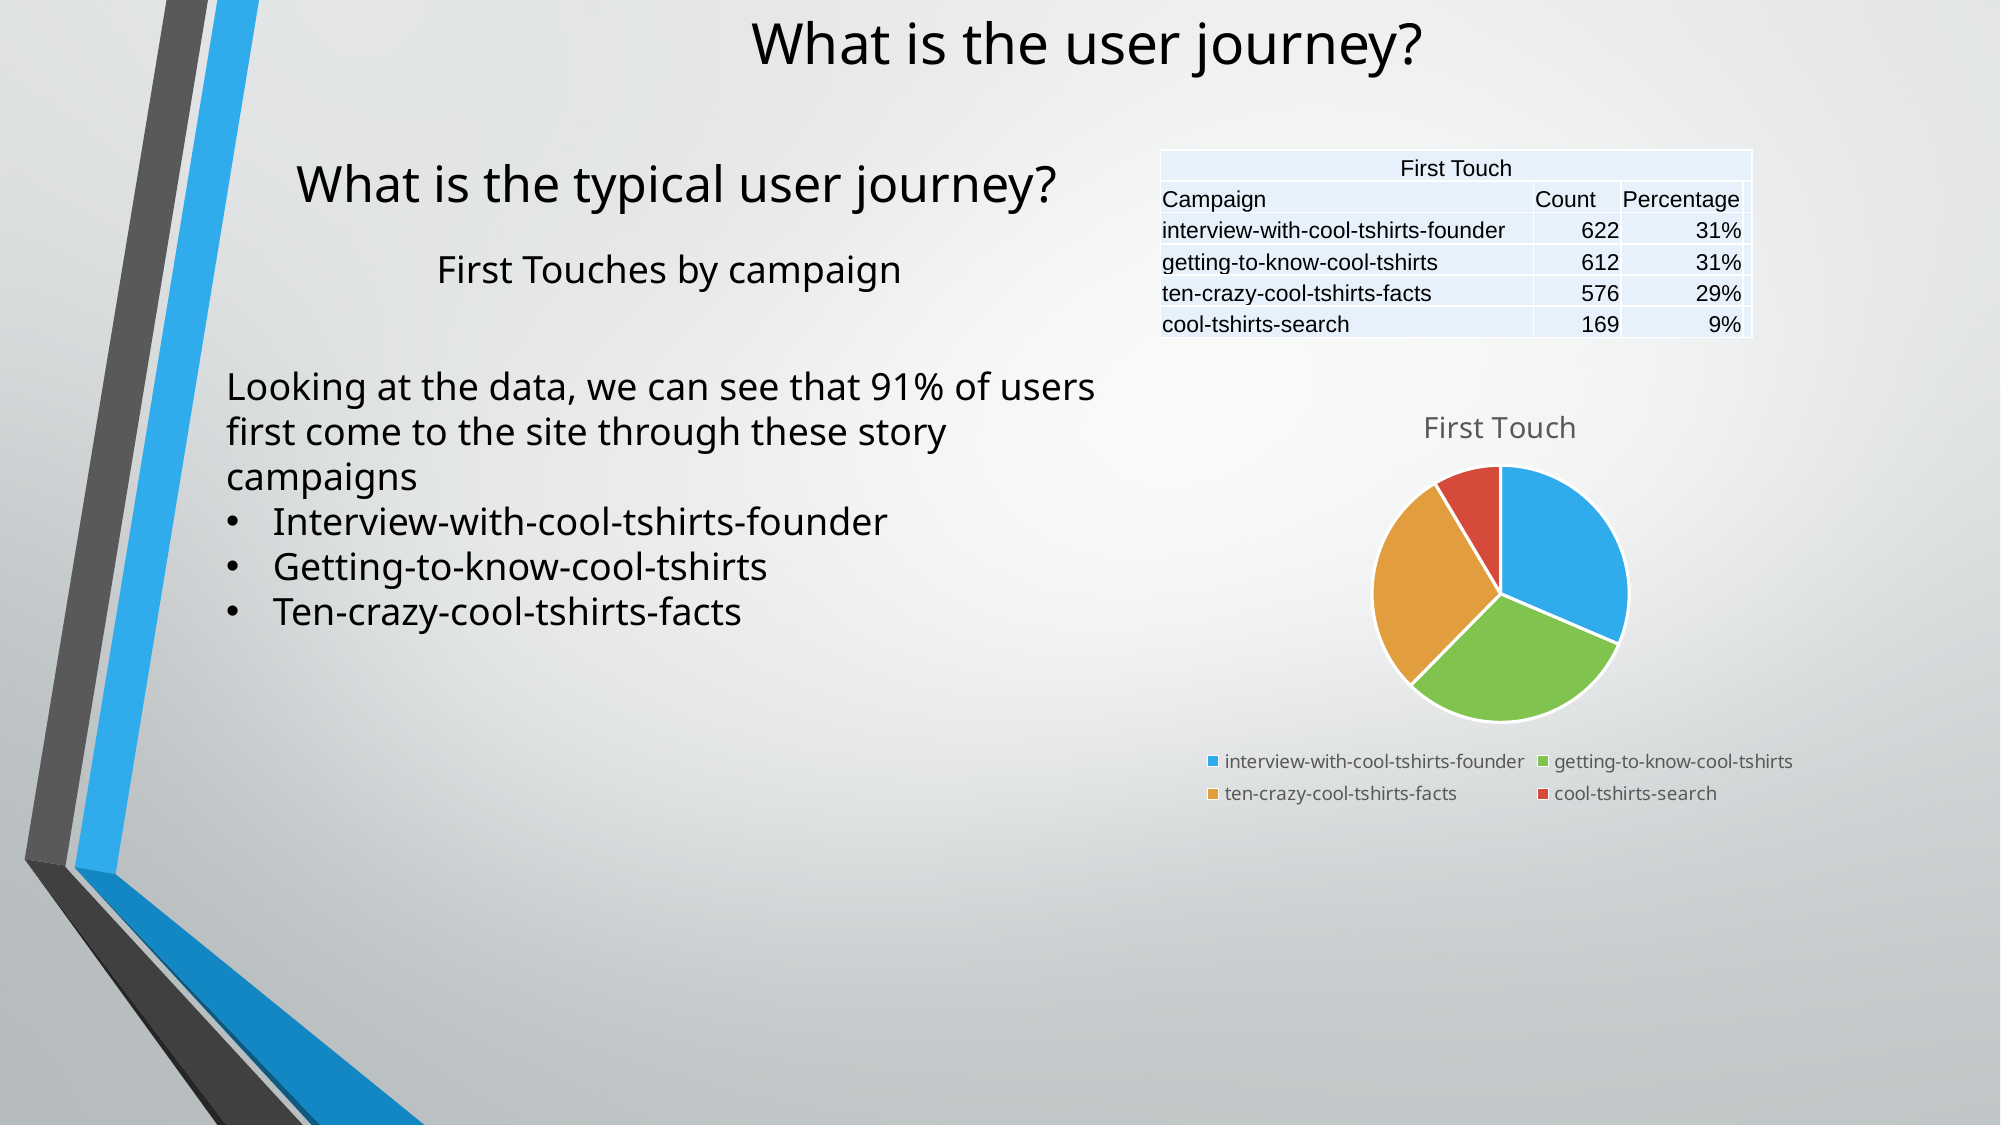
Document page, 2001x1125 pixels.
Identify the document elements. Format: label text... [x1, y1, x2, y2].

table_cell interview-with-cool-tshirts-founder [1161, 213, 1533, 243]
table_cell [1744, 245, 1751, 274]
table_cell Campaign [1161, 182, 1533, 212]
table_cell 169 [1534, 307, 1620, 337]
table_cell [1744, 307, 1751, 337]
table_cell 9% [1622, 307, 1742, 337]
table_cell [1744, 276, 1751, 305]
table_cell Count [1534, 182, 1620, 212]
table_cell cool-tshirts-search [1161, 307, 1533, 337]
table_cell getting-to-know-cool-tshirts [1161, 245, 1533, 274]
chart [1091, 381, 1910, 814]
table_cell 612 [1534, 245, 1620, 274]
title What is the user journey? [265, 0, 1910, 84]
table_cell 622 [1534, 213, 1620, 243]
table_cell 29% [1622, 276, 1742, 305]
text_box What is the typical user journey? [282, 144, 1073, 265]
table_cell [1744, 213, 1751, 243]
table_header First Touch [1161, 151, 1751, 180]
text_box Looking at the data, we can see that 91% of users first come to the site through these story campaigns Interview-with-cool-tshirts-founder Getting-to-know-cool-tshirts Ten-crazy-cool-tshirts-facts [211, 355, 1119, 641]
table_cell [1744, 182, 1751, 212]
text_box First Touches by campaign [421, 238, 928, 344]
table_cell ten-crazy-cool-tshirts-facts [1161, 276, 1533, 305]
table_cell 31% [1622, 245, 1742, 274]
table_cell 576 [1534, 276, 1620, 305]
table_cell 31% [1622, 213, 1742, 243]
table_cell Percentage [1622, 182, 1742, 212]
